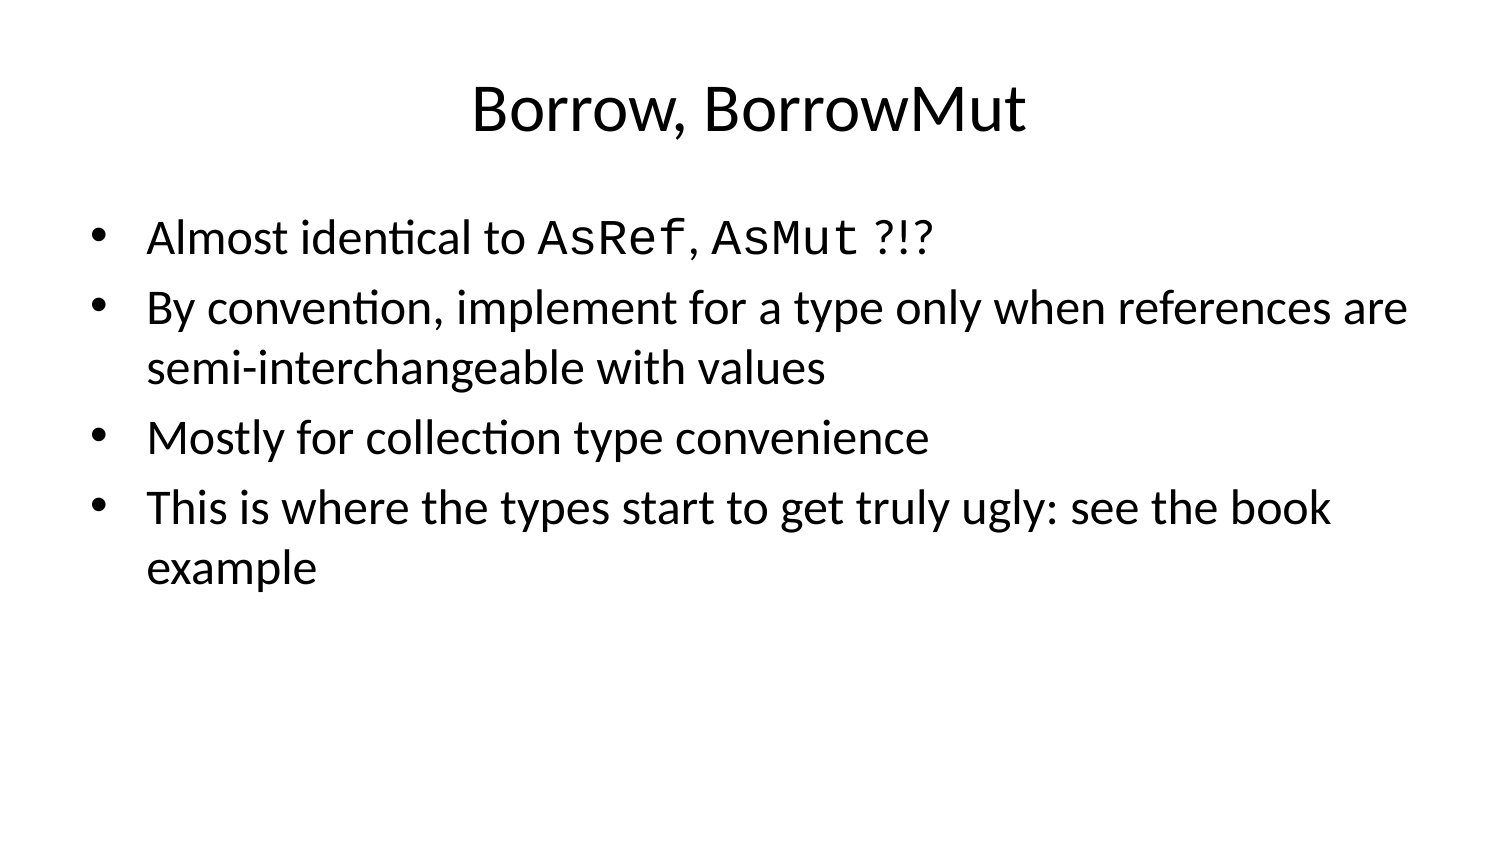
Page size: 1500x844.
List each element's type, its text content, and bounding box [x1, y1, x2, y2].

title Borrow, BorrowMut [75, 33, 1425, 175]
list Almost identical to AsRef, AsMut ?!? By convention, implement for a type only when references are semi-interchangeable with values Mostly for collection type convenience This is where the types start to get truly ugly: see the book example [75, 196, 1425, 754]
